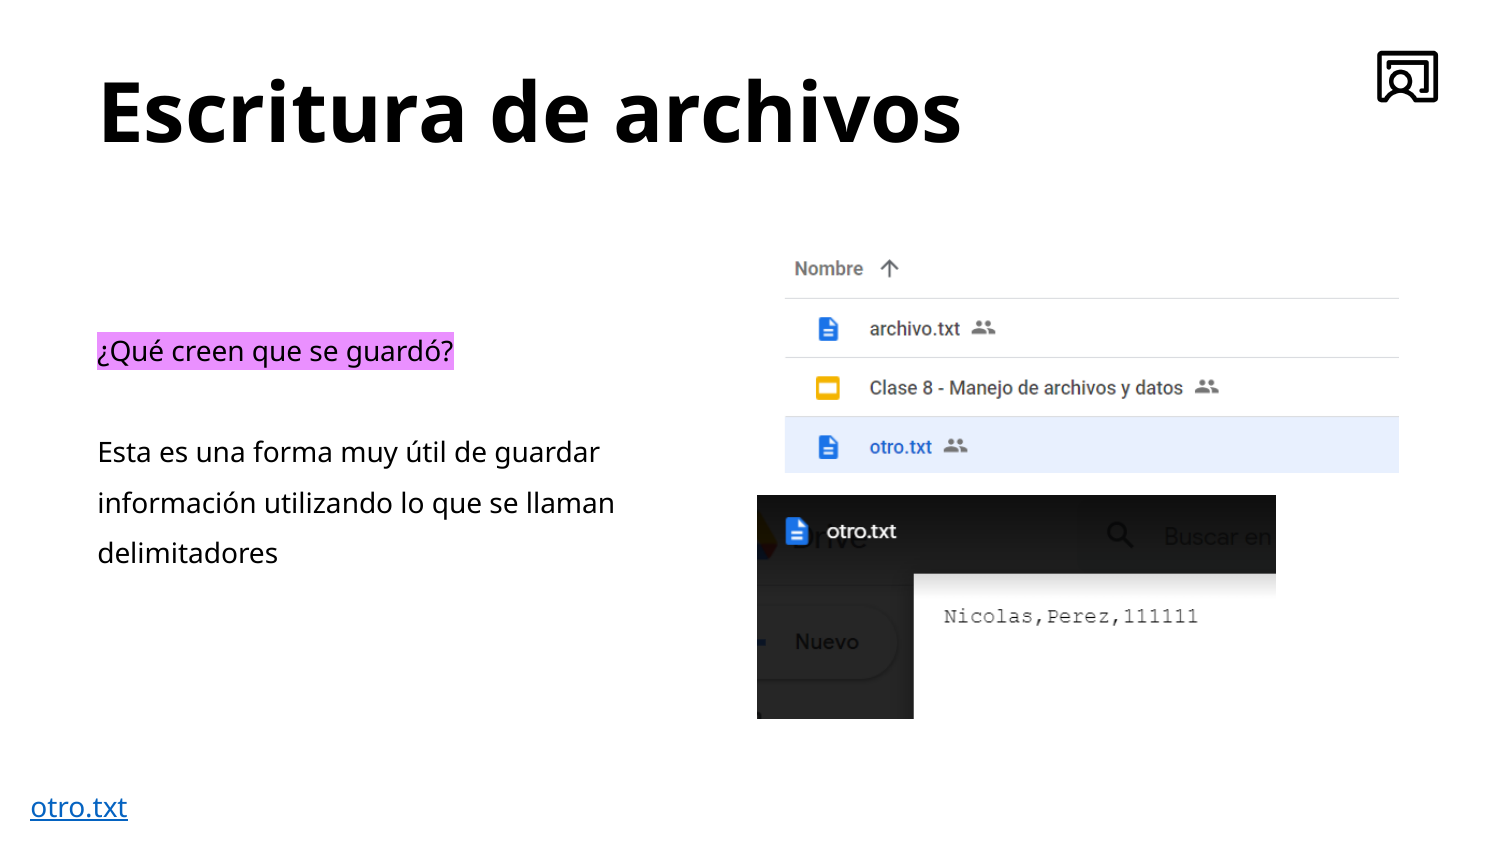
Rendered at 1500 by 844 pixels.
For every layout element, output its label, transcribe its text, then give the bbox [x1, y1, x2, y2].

text_box otro.txt [15, 774, 376, 843]
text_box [1347, 15, 1469, 138]
text_box ¿Qué creen que se guardó? Esta es una forma muy útil de guardar información utilizando lo que se llaman delimitadores [82, 301, 724, 635]
picture [756, 226, 1399, 473]
text_box Escritura de archivos [82, 55, 1418, 175]
picture [756, 495, 1276, 719]
